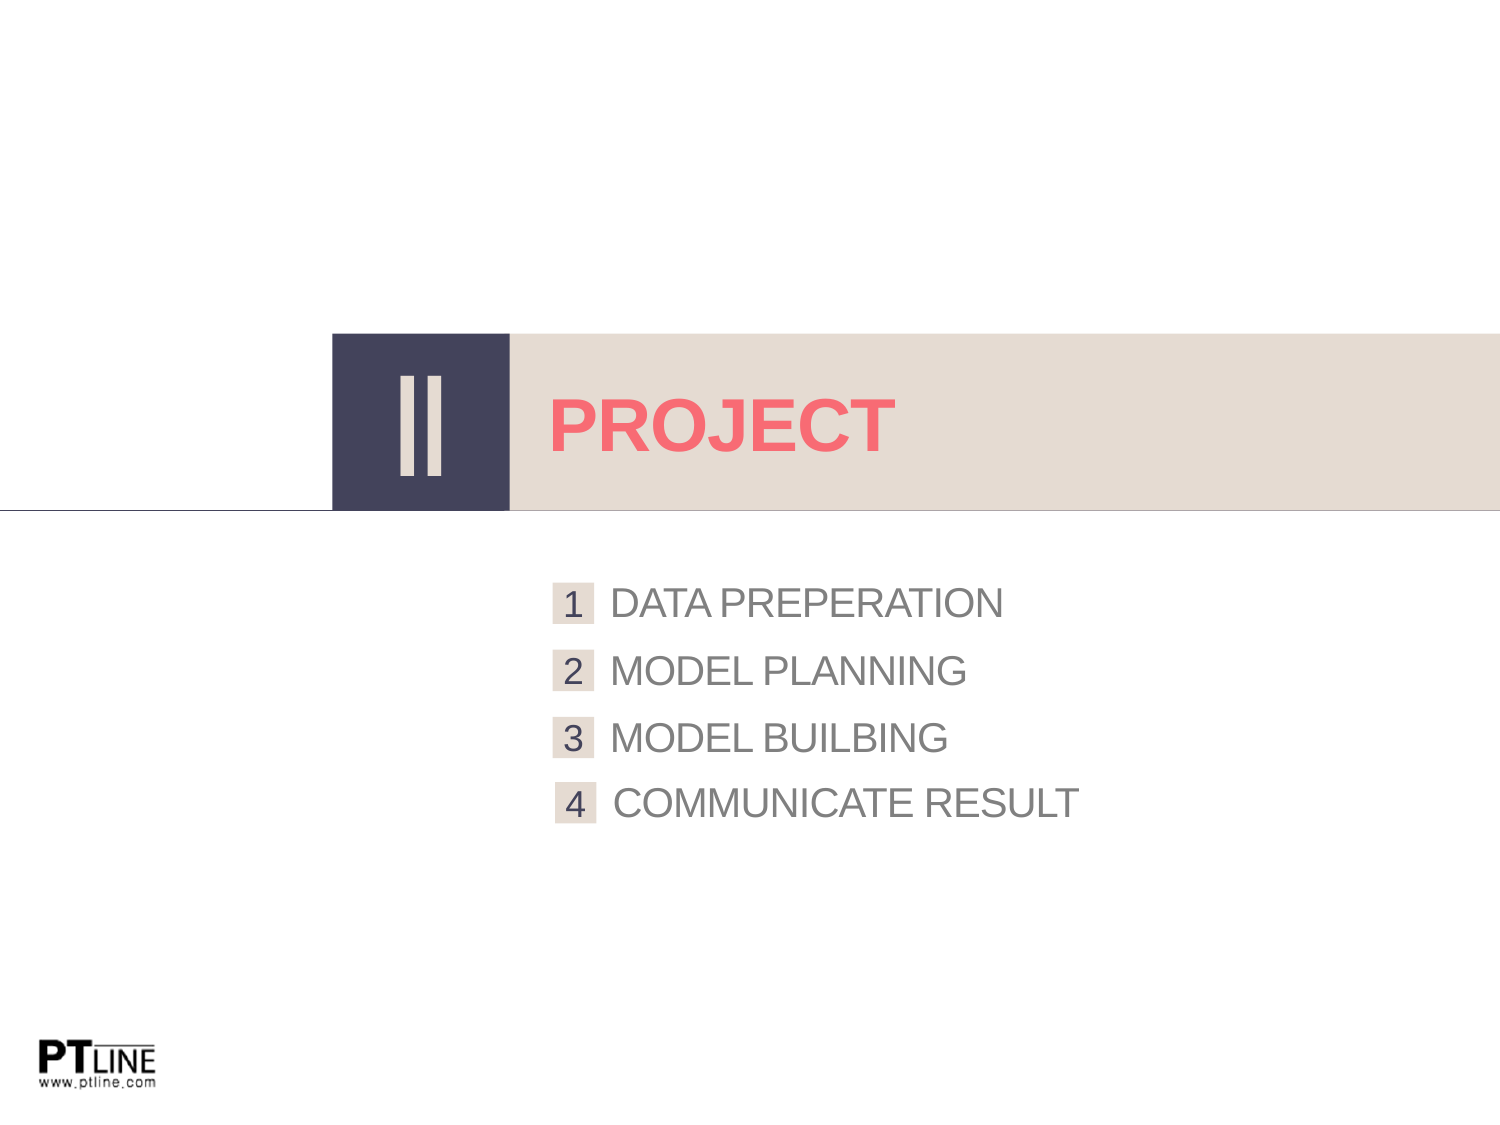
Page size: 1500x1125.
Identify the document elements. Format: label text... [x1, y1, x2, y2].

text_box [552, 568, 1185, 635]
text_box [552, 703, 1185, 769]
text_box Ⅱ [343, 358, 499, 486]
text_box PROJECT [533, 341, 1485, 513]
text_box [552, 636, 1185, 702]
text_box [555, 768, 1187, 835]
